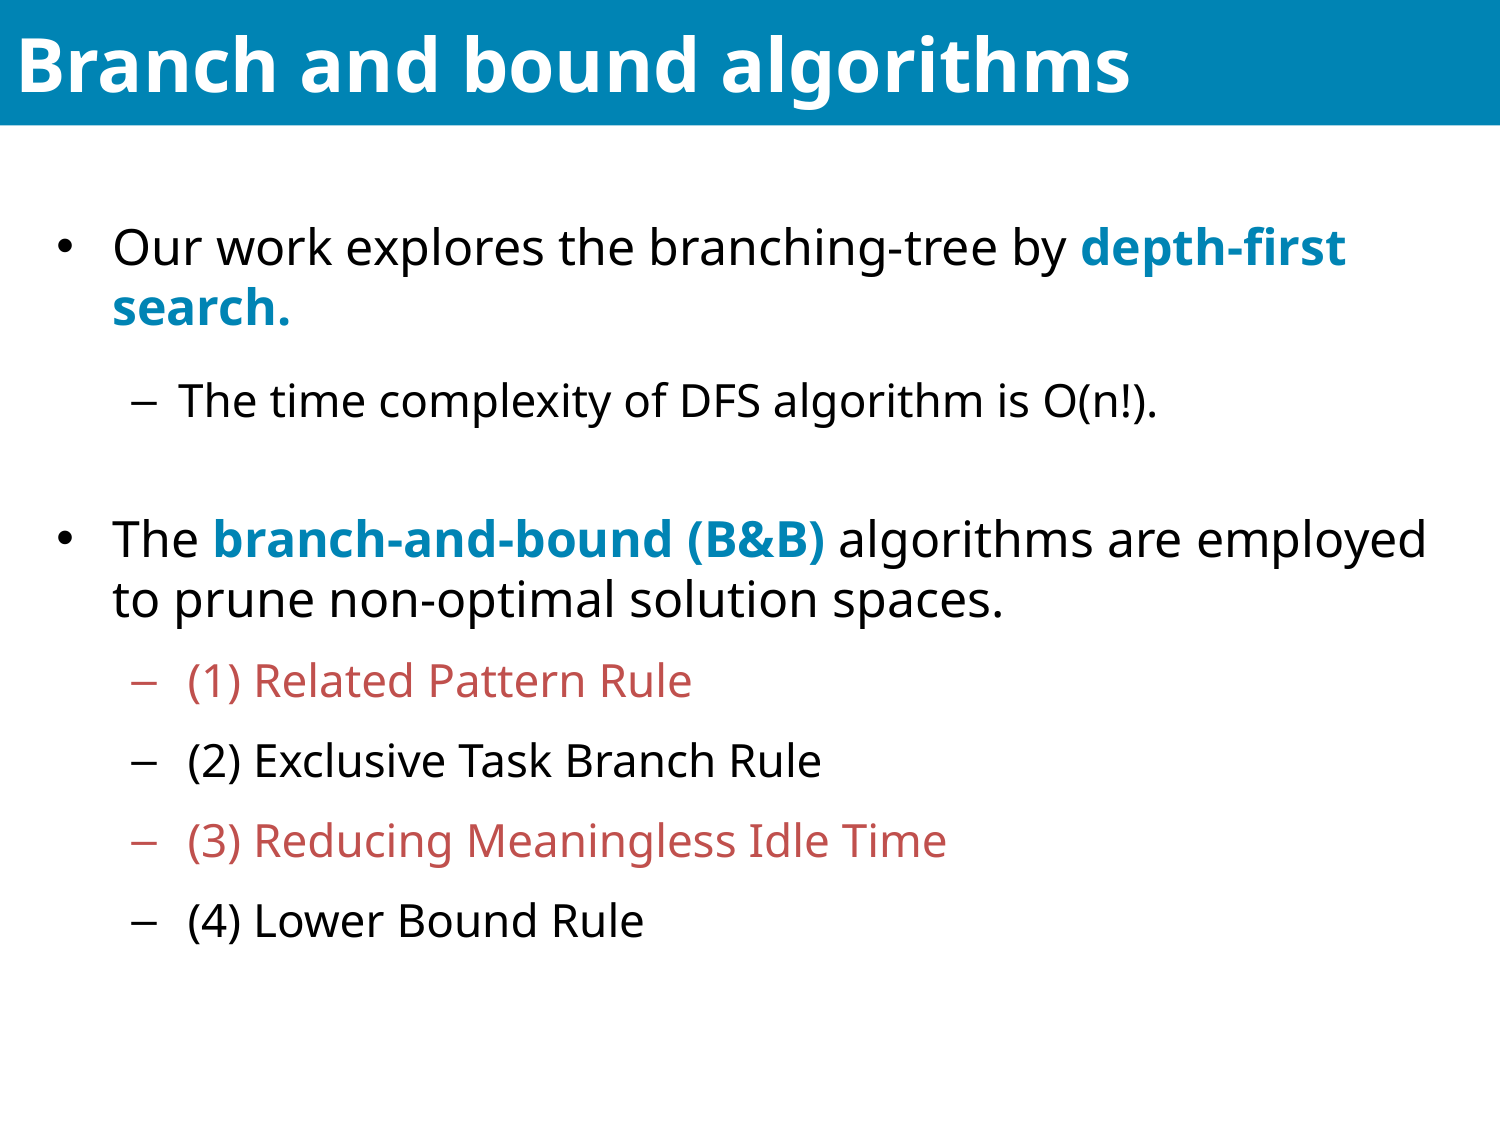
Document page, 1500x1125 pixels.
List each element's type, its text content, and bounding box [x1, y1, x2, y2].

list Our work explores the branching-tree by depth-first search. The time complexity of DFS algorithm is O(n!). The branch-and-bound (B&B) algorithms are employed to prune non-optimal solution spaces. (1) Related Pattern Rule (2) Exclusive Task Branch Rule (3) Reducing Meaningless Idle Time (4) Lower Bound Rule [41, 208, 1459, 1076]
title Branch and bound algorithms [0, 0, 1500, 126]
slide_number 29 [1104, 30, 1455, 91]
